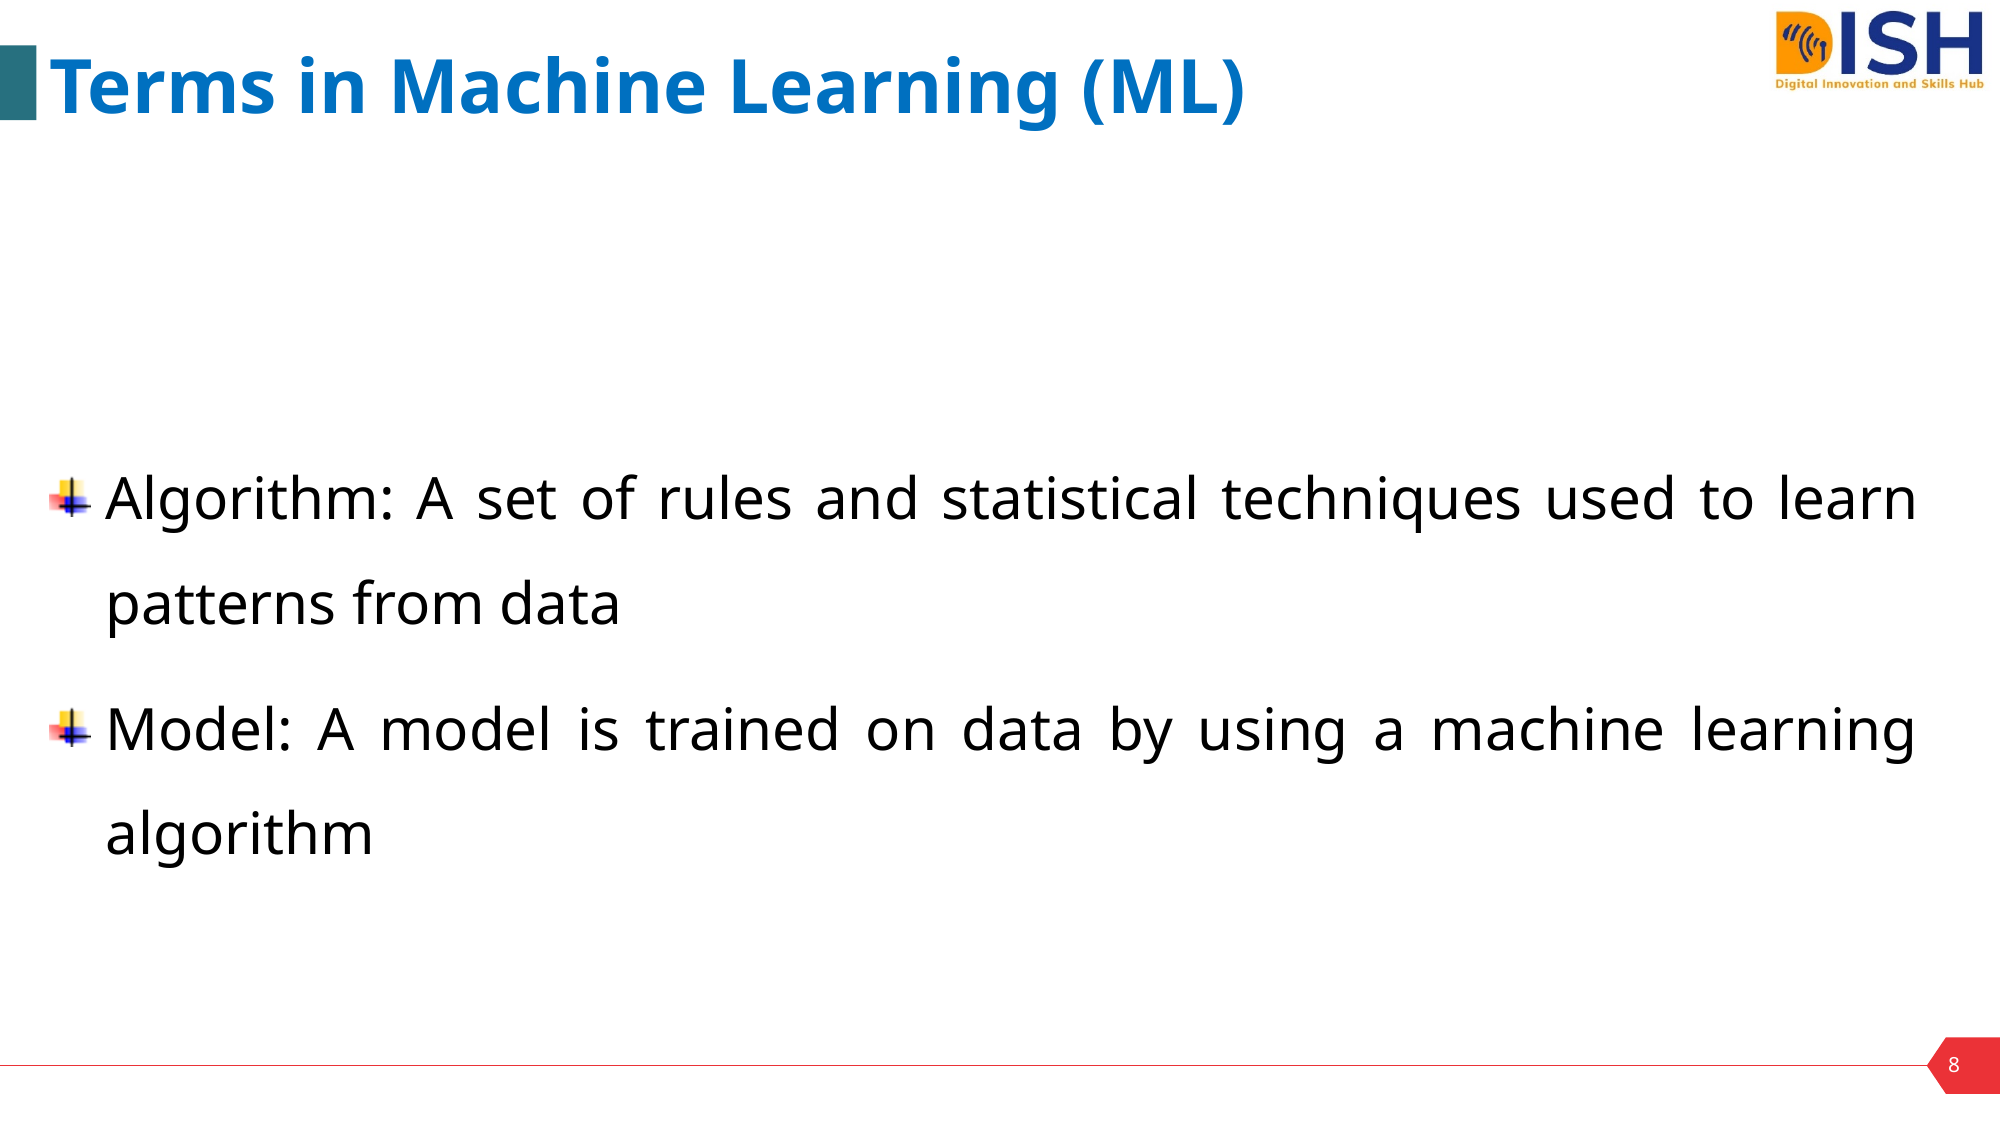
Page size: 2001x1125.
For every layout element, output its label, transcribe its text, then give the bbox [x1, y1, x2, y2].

text_box Algorithm: A set of rules and statistical techniques used to learn patterns from data Model: A model is trained on data by using a machine learning algorithm [34, 418, 1933, 874]
picture [49, 706, 91, 747]
picture [1761, 3, 1996, 101]
text_box Terms in Machine Learning (ML) [34, 30, 1573, 119]
picture [49, 475, 91, 517]
